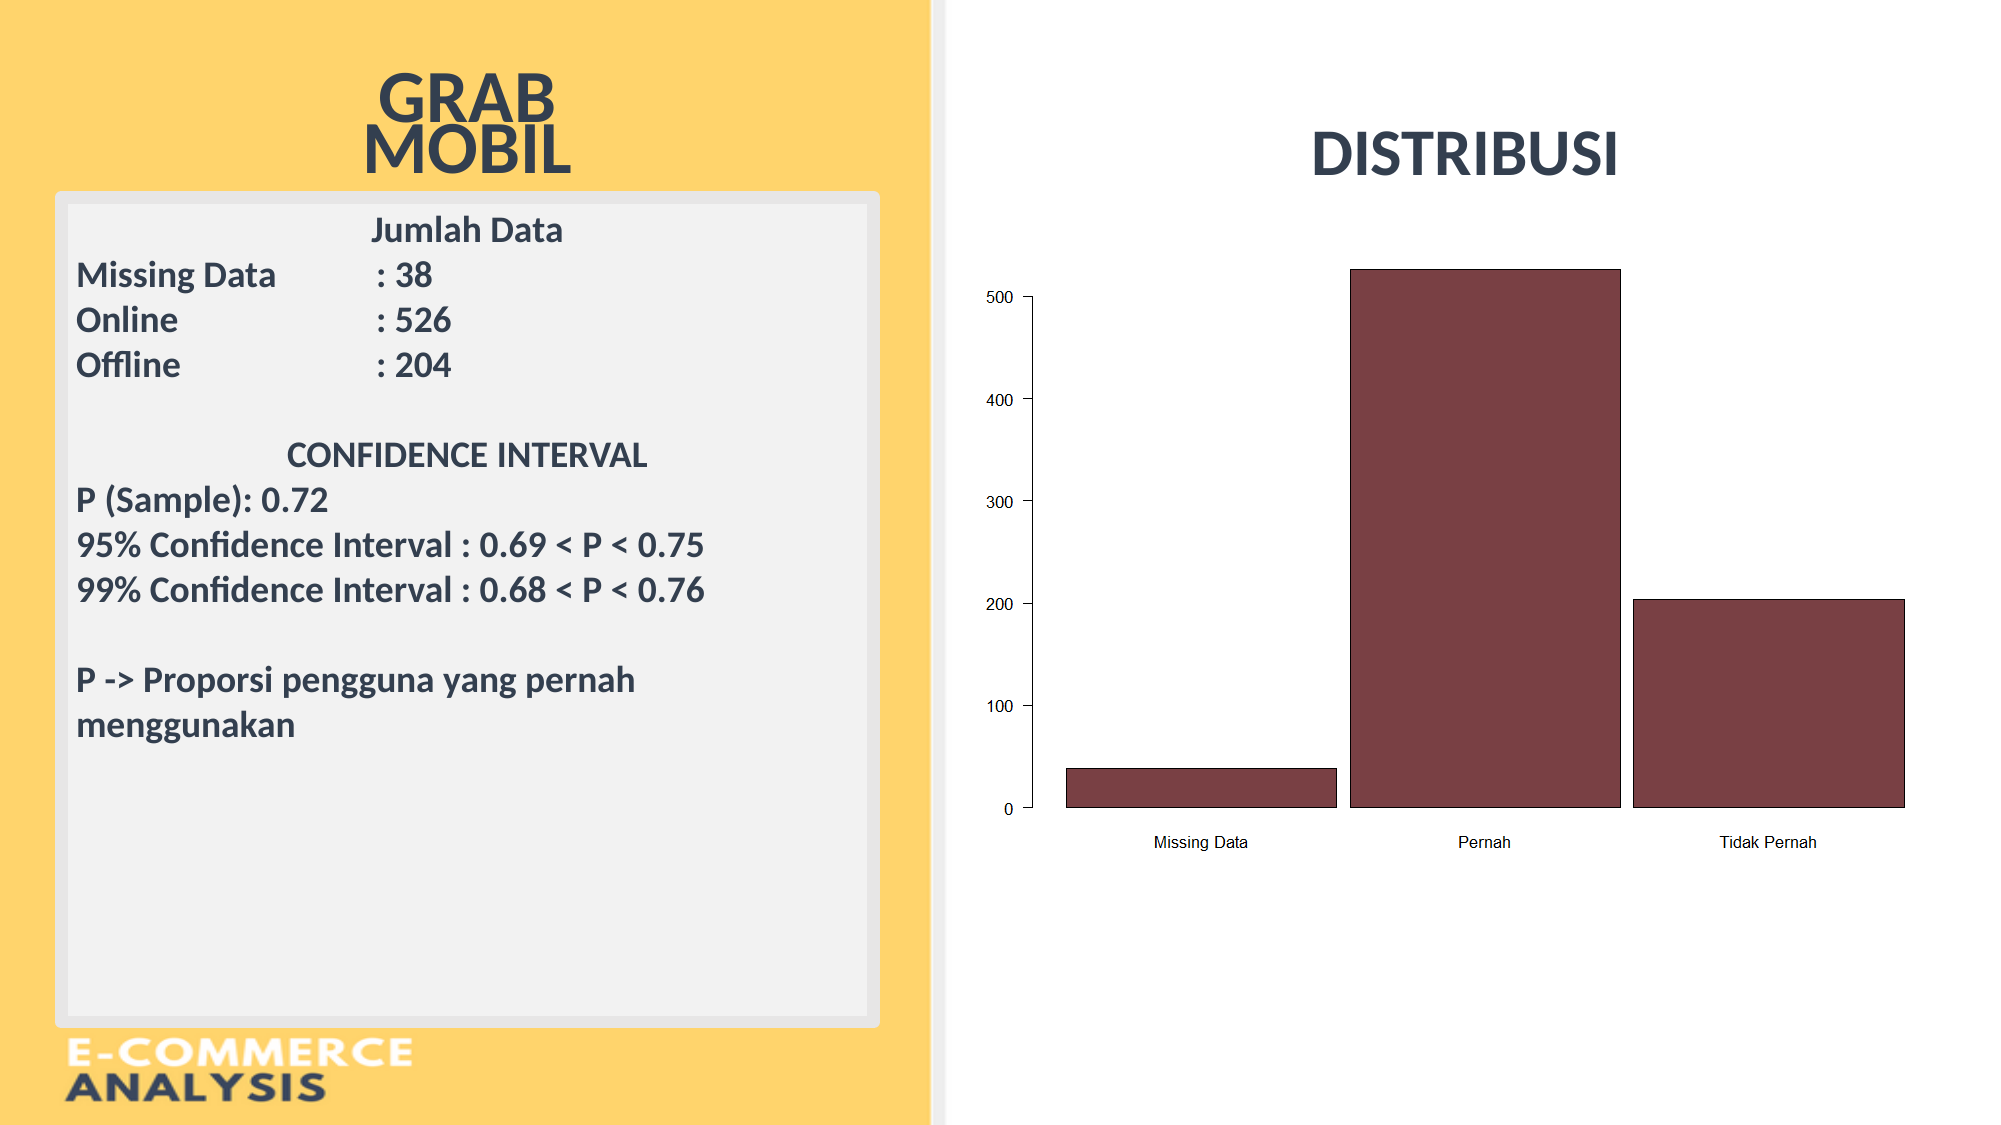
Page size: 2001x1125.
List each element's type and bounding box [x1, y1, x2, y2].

list [0, 0, 2000, 1125]
picture [954, 191, 1977, 910]
